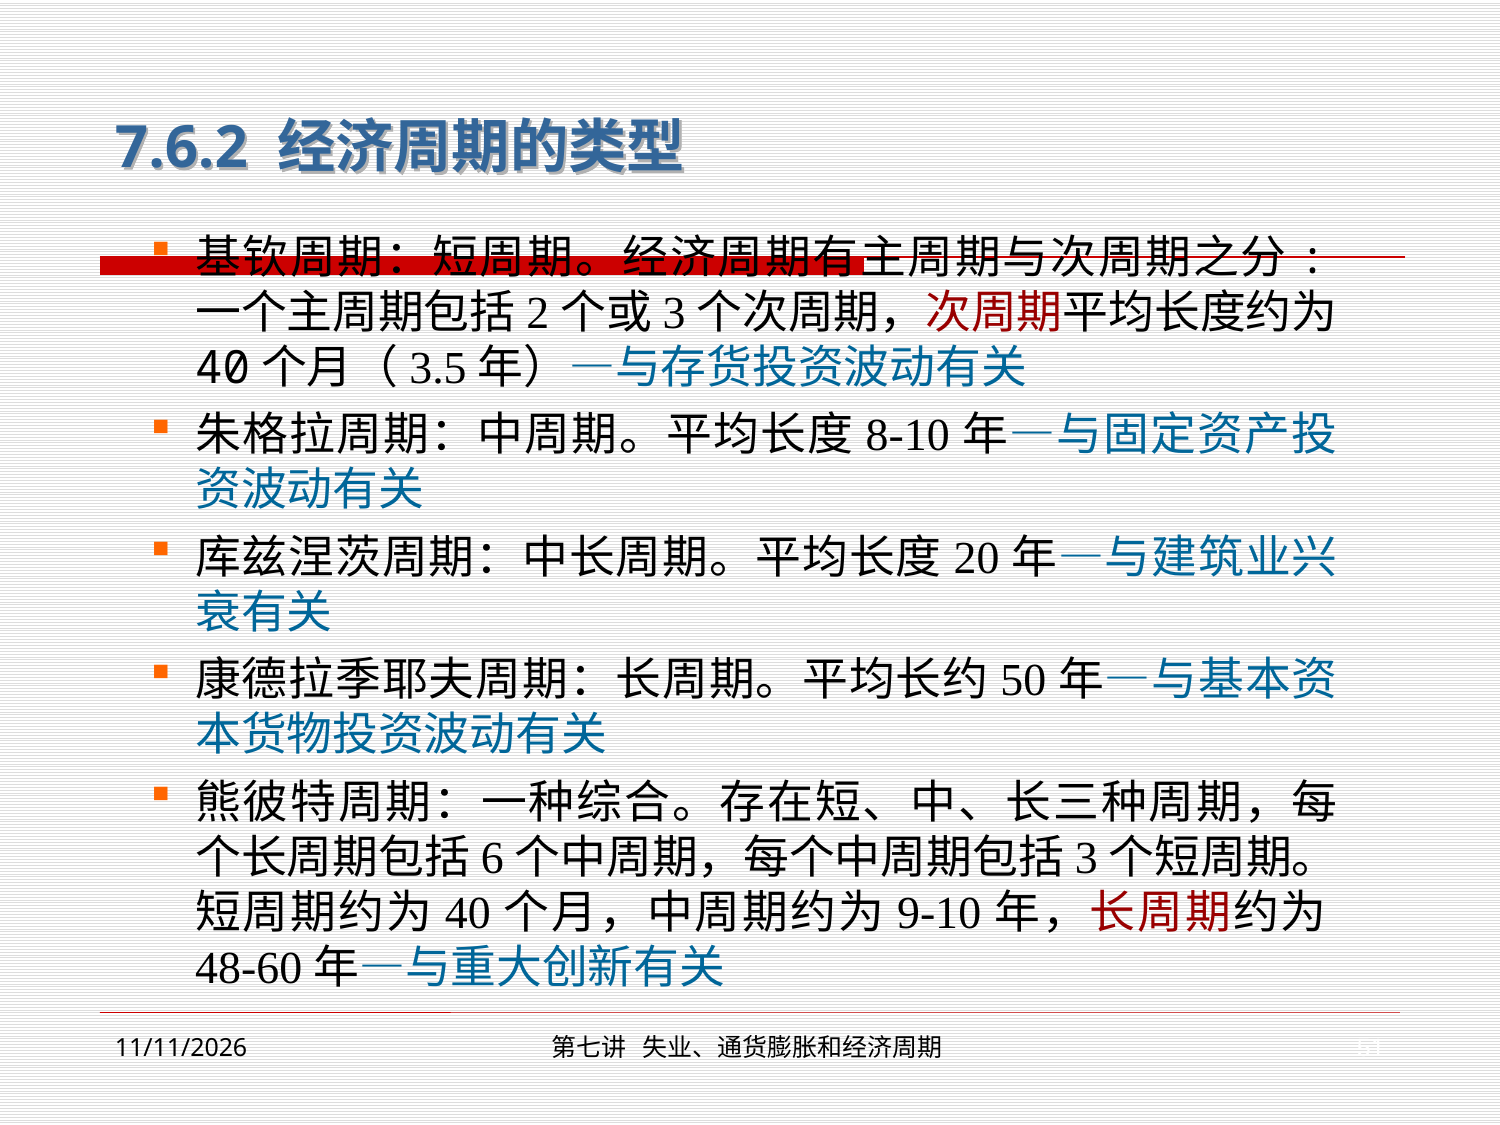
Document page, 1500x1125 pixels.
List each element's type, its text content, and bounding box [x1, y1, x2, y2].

text_box 7.6.2 经济周期的类型 [100, 113, 857, 185]
slide_number 51 [1074, 1024, 1401, 1103]
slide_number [99, 1024, 426, 1103]
text_box 基钦周期：短周期。经济周期有主周期与次周期之分:一个主周期包括2个或3个次周期，次周期平均长度约为40个月（3.5年）—与存货投资波动有关 朱格拉周期：中周期。平均长度8-10年—与固定资产投资波动有关 库兹涅茨周期：中长周期。平均长度20年—与建筑业兴衰有关 康德拉季耶夫周期：长周期。平均长约50年—与基本资本货物投资波动有关 熊彼特周期：一种综合。存在短、中、长三种周期，每个长周期包括6个中周期，每个中周期包括3个短周期。短周期约为40个月，中周期约为9-10年，长周期约为48-60年—与重大创新有关 [135, 220, 1353, 1006]
footer 第七讲 失业、通货膨胀和经济周期 [512, 1024, 988, 1103]
